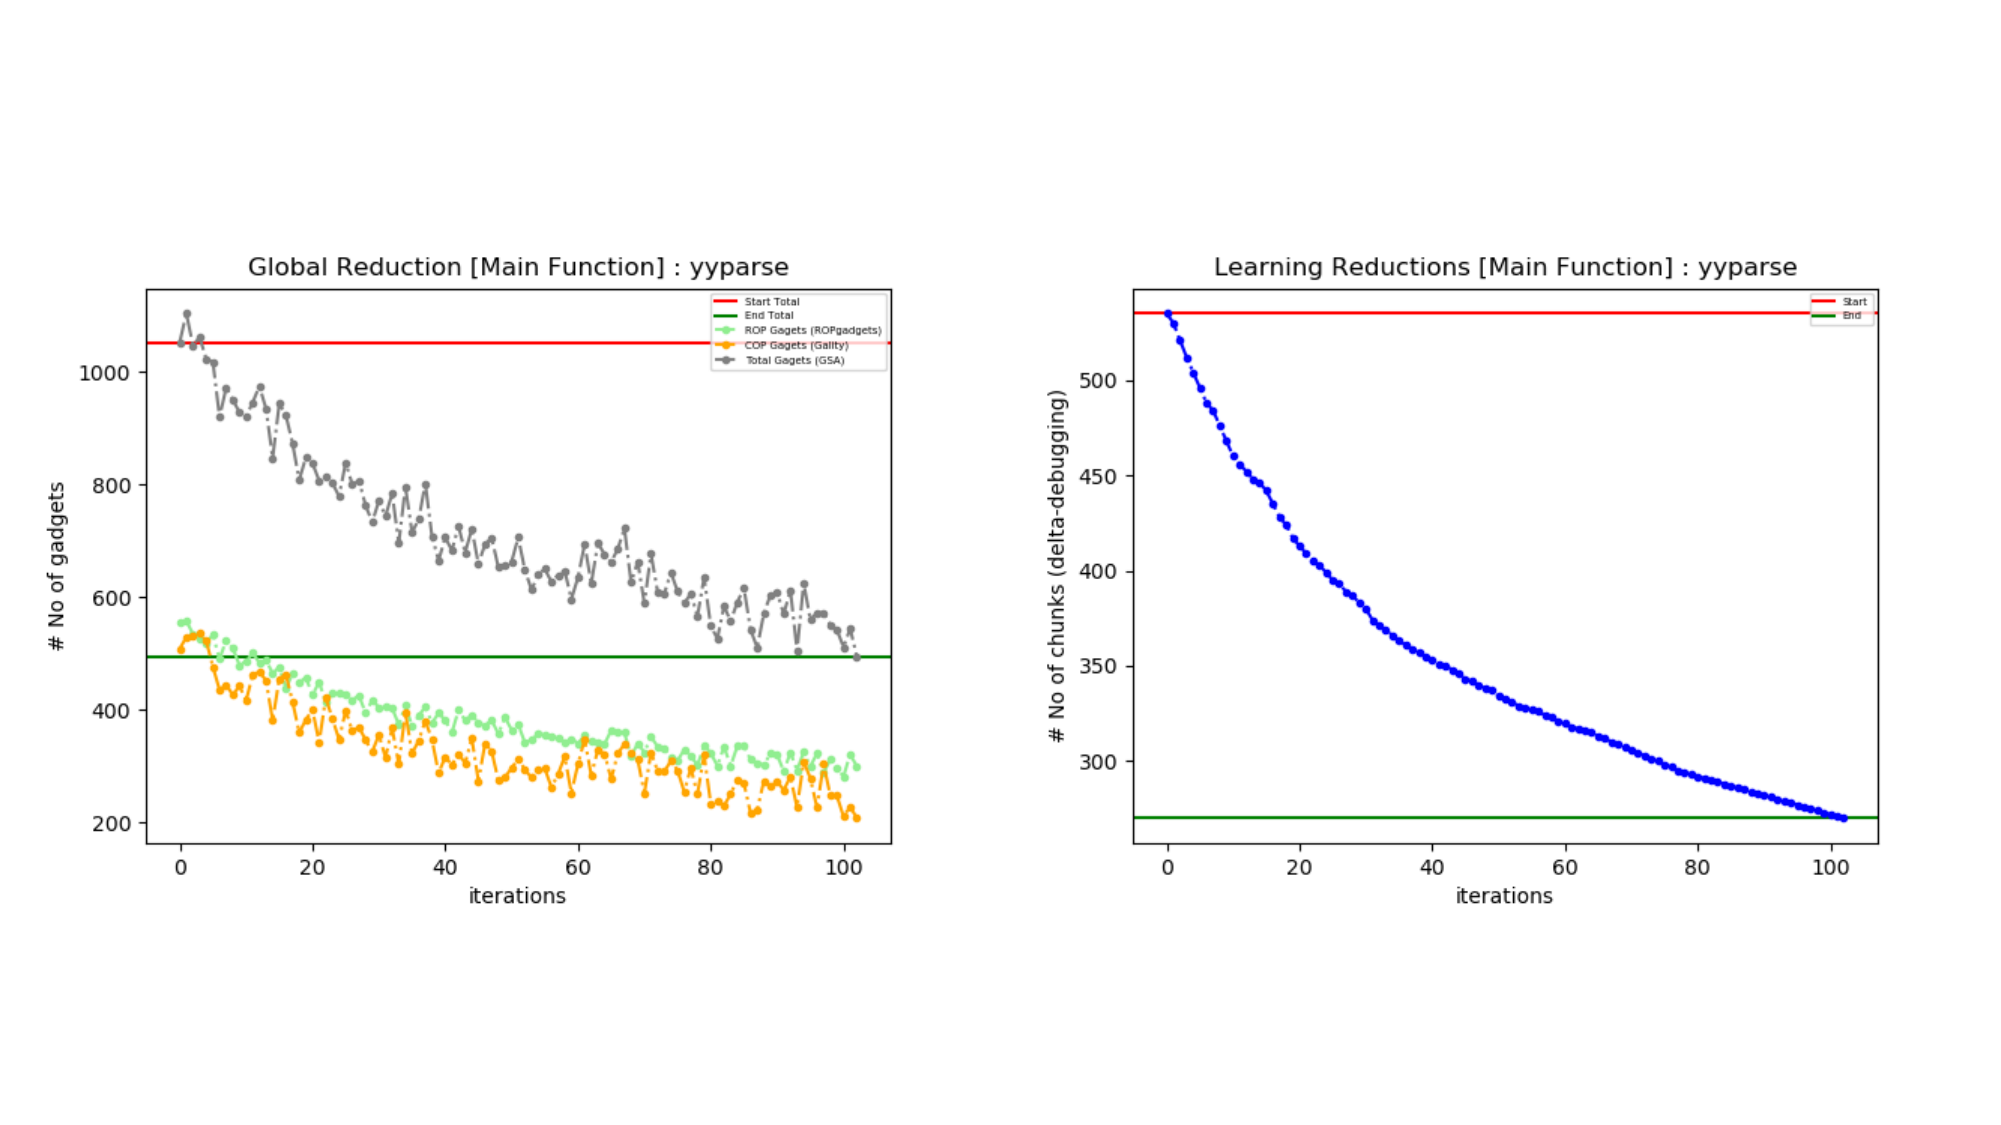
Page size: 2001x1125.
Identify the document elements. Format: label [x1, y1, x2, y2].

picture [26, 202, 987, 923]
picture [1013, 202, 1974, 923]
